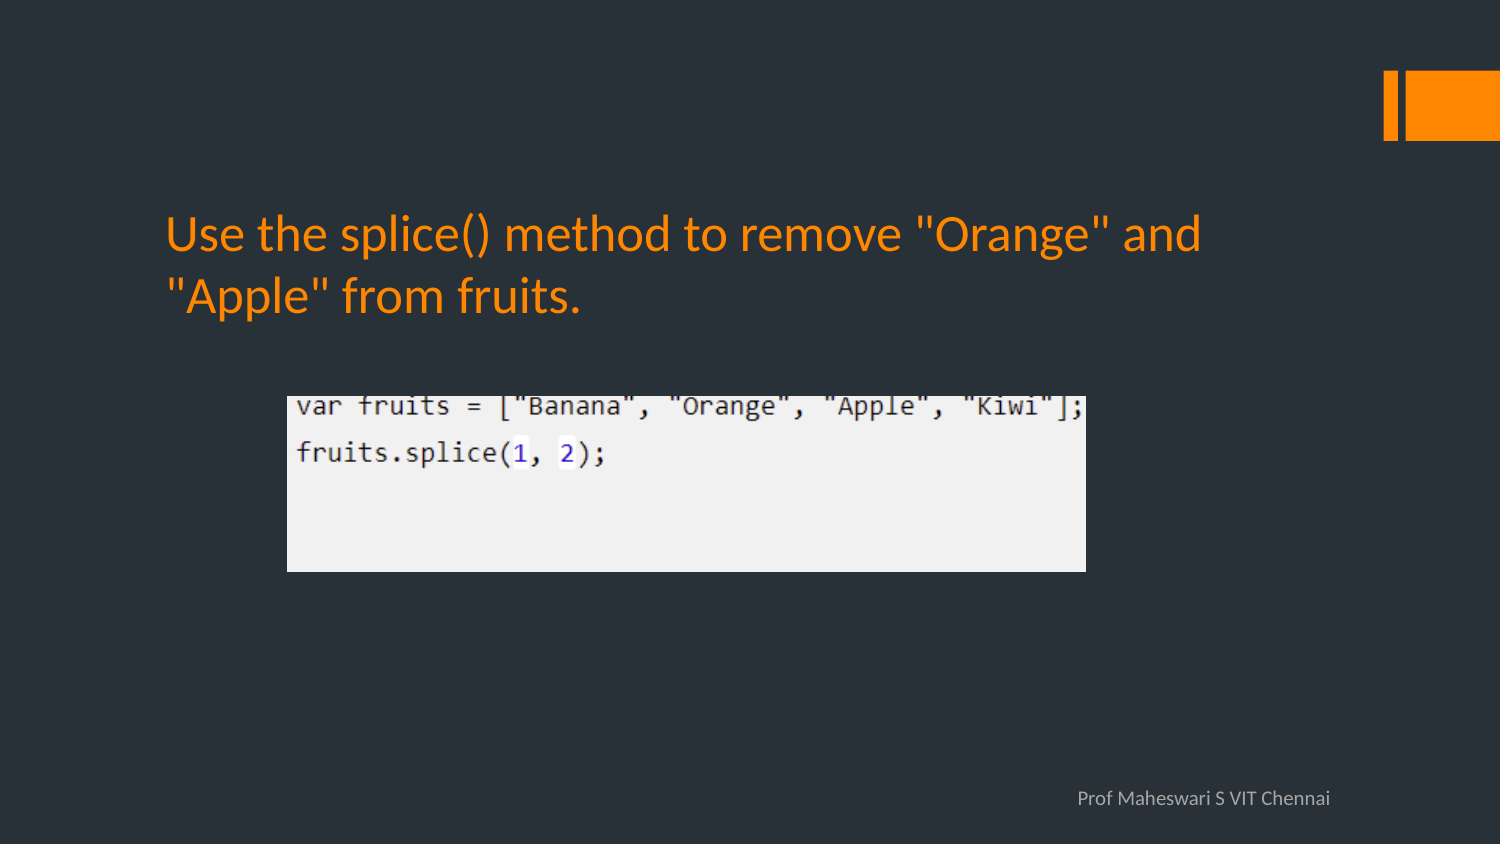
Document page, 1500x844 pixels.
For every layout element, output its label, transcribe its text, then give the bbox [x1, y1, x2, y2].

picture [286, 396, 1087, 573]
footer Prof Maheswari S VIT Chennai [1062, 784, 1431, 822]
title Use the splice() method to remove "Orange" and "Apple" from fruits. [150, 190, 1350, 332]
